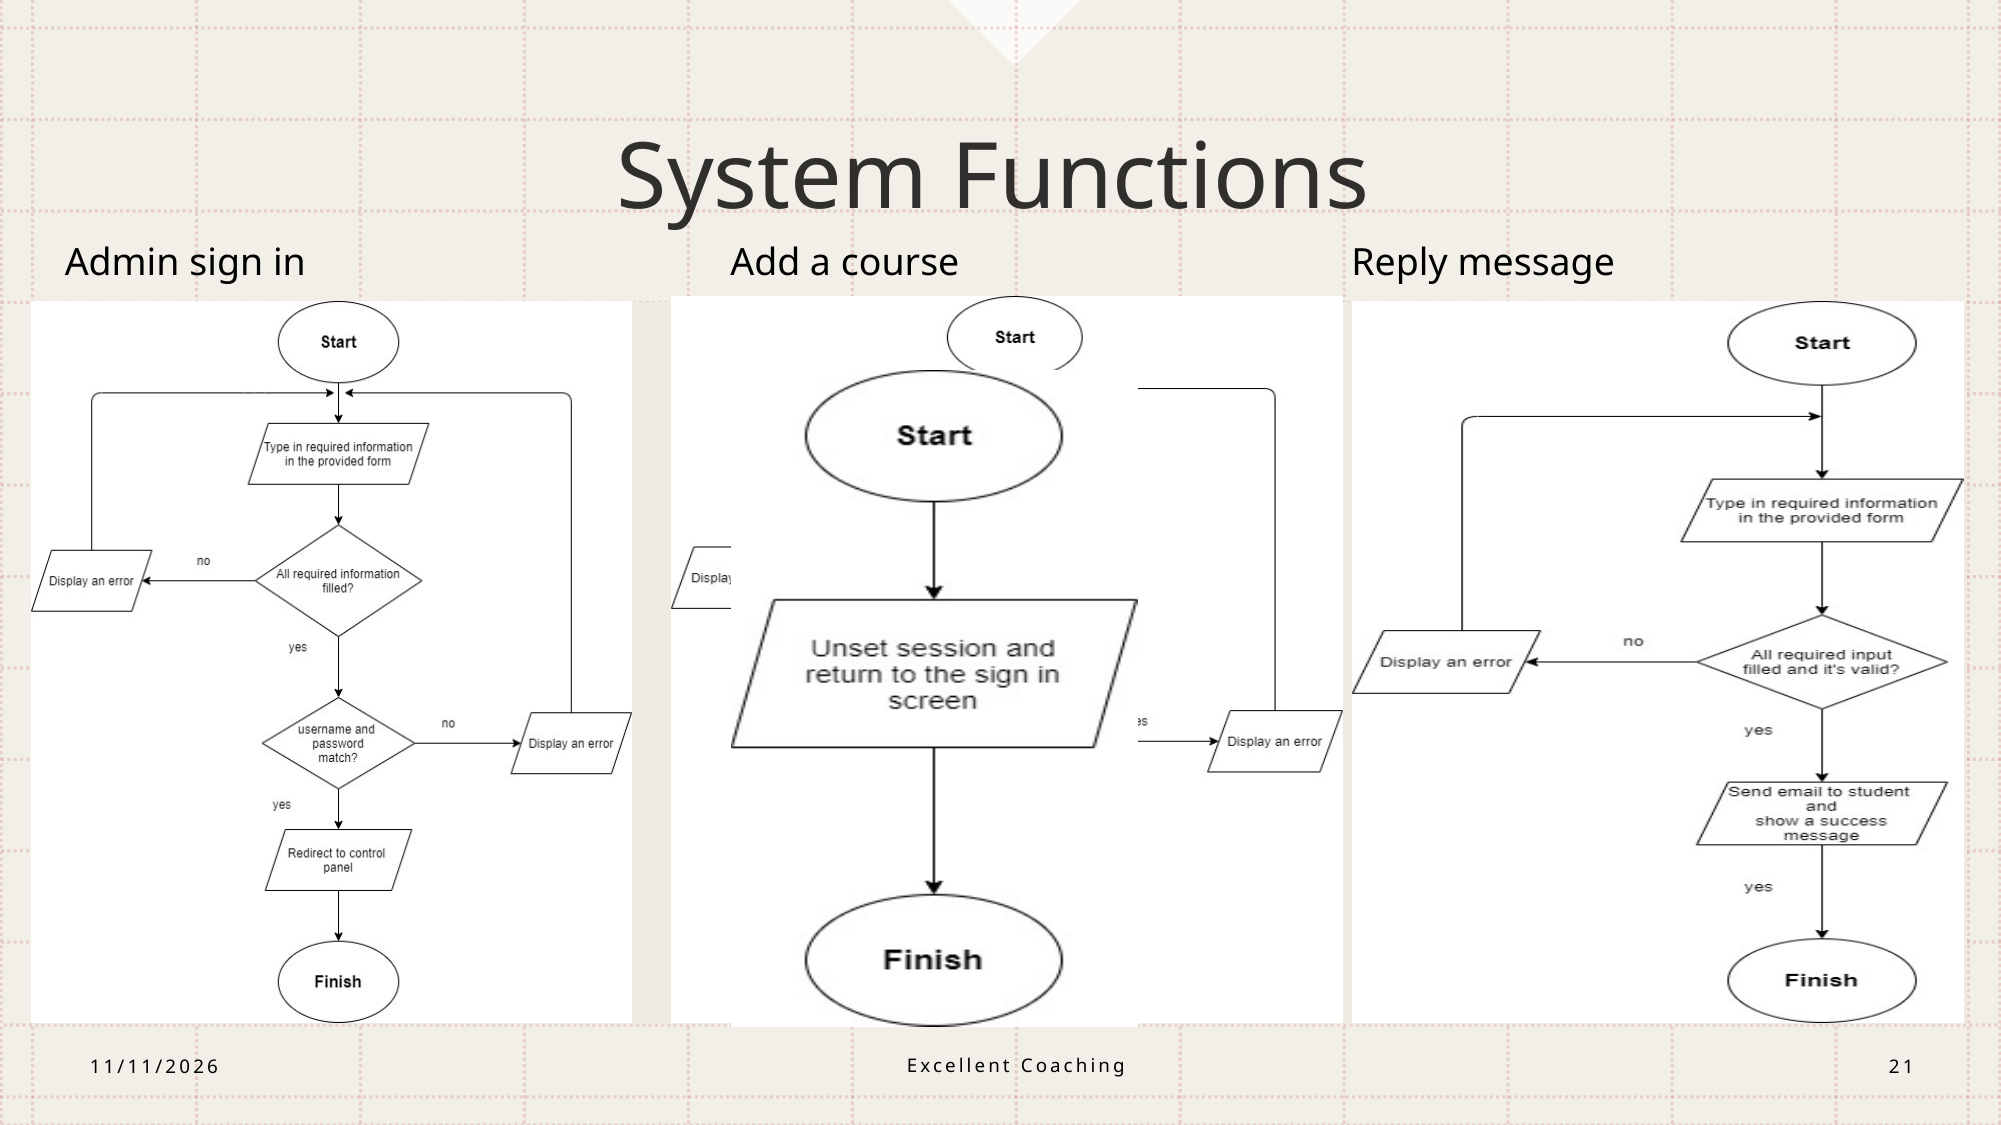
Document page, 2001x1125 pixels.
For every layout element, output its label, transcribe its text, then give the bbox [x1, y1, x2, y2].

footer Excellent Coaching [689, 1036, 1343, 1097]
picture [1352, 301, 1964, 1023]
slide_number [75, 1037, 495, 1098]
picture [670, 296, 1343, 1027]
text_box Admin sign in [50, 230, 651, 291]
title System Functions [50, 55, 1937, 302]
picture [31, 301, 632, 1023]
text_box Reply message [1336, 230, 1937, 291]
slide_number 21 [1835, 1037, 1967, 1098]
text_box Add a course [715, 230, 1316, 291]
